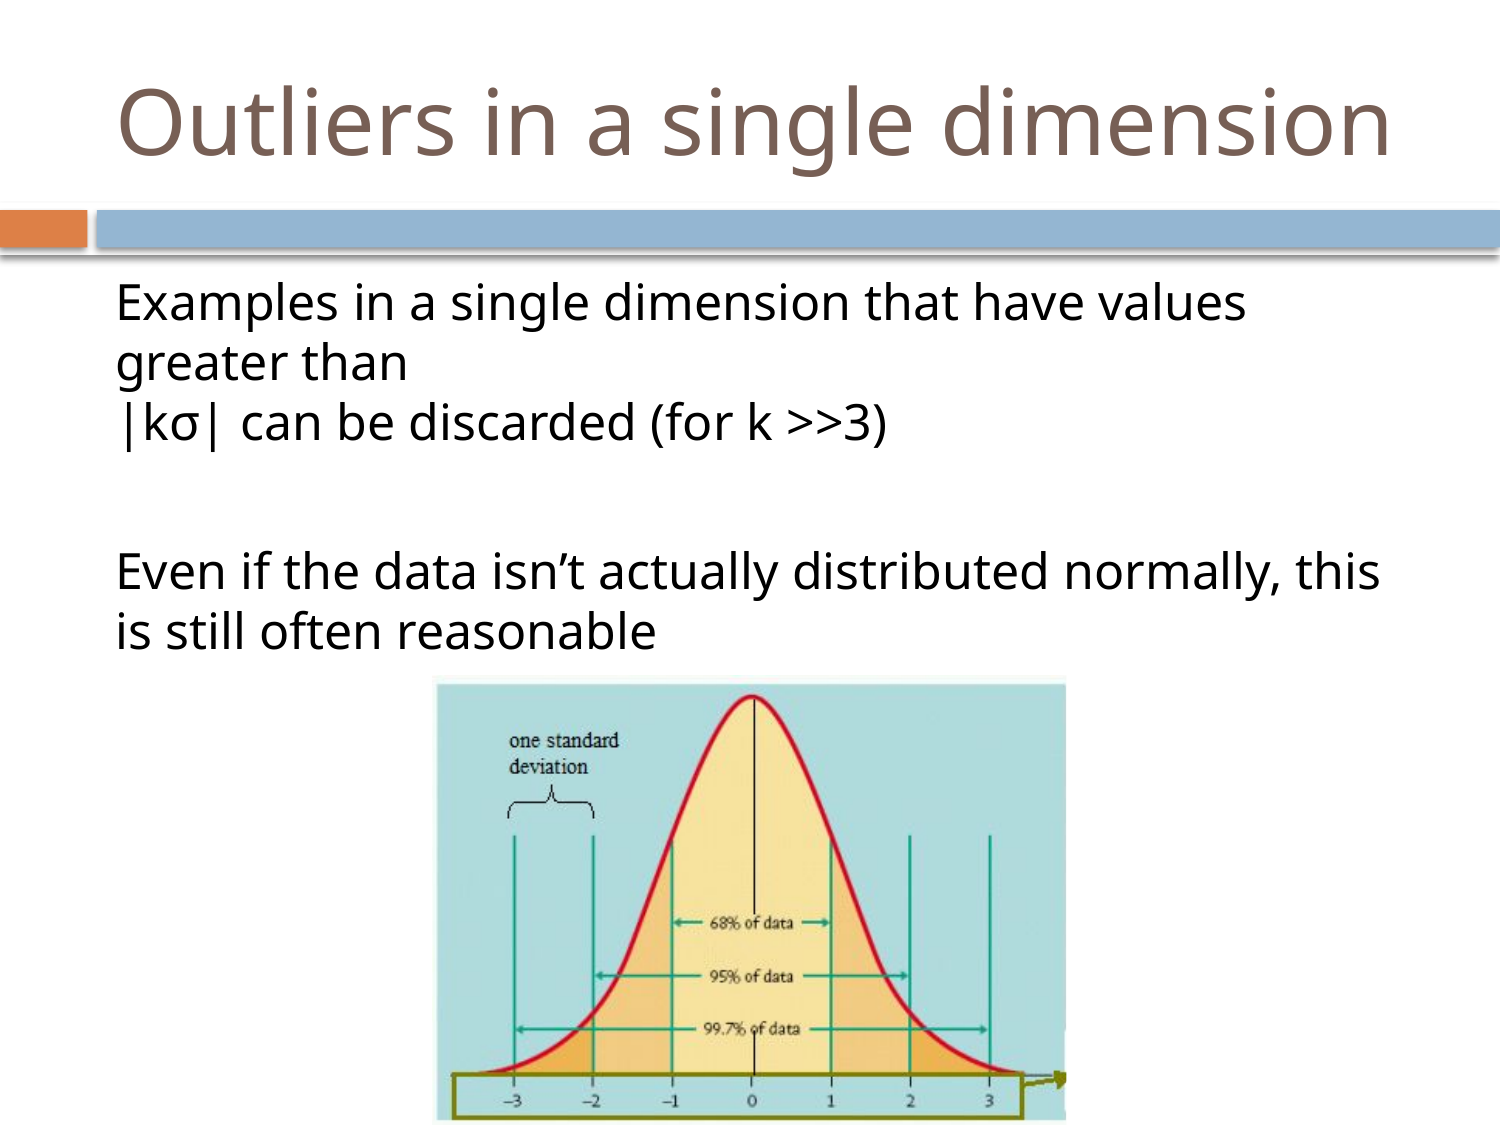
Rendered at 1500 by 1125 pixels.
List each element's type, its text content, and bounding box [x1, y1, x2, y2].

title Outliers in a single dimension [100, 37, 1438, 200]
list Examples in a single dimension that have values greater than |kσ| can be discarded (for k >>3) Even if the data isn’t actually distributed normally, this is still often reasonable [100, 262, 1438, 1000]
picture [431, 674, 1067, 1125]
